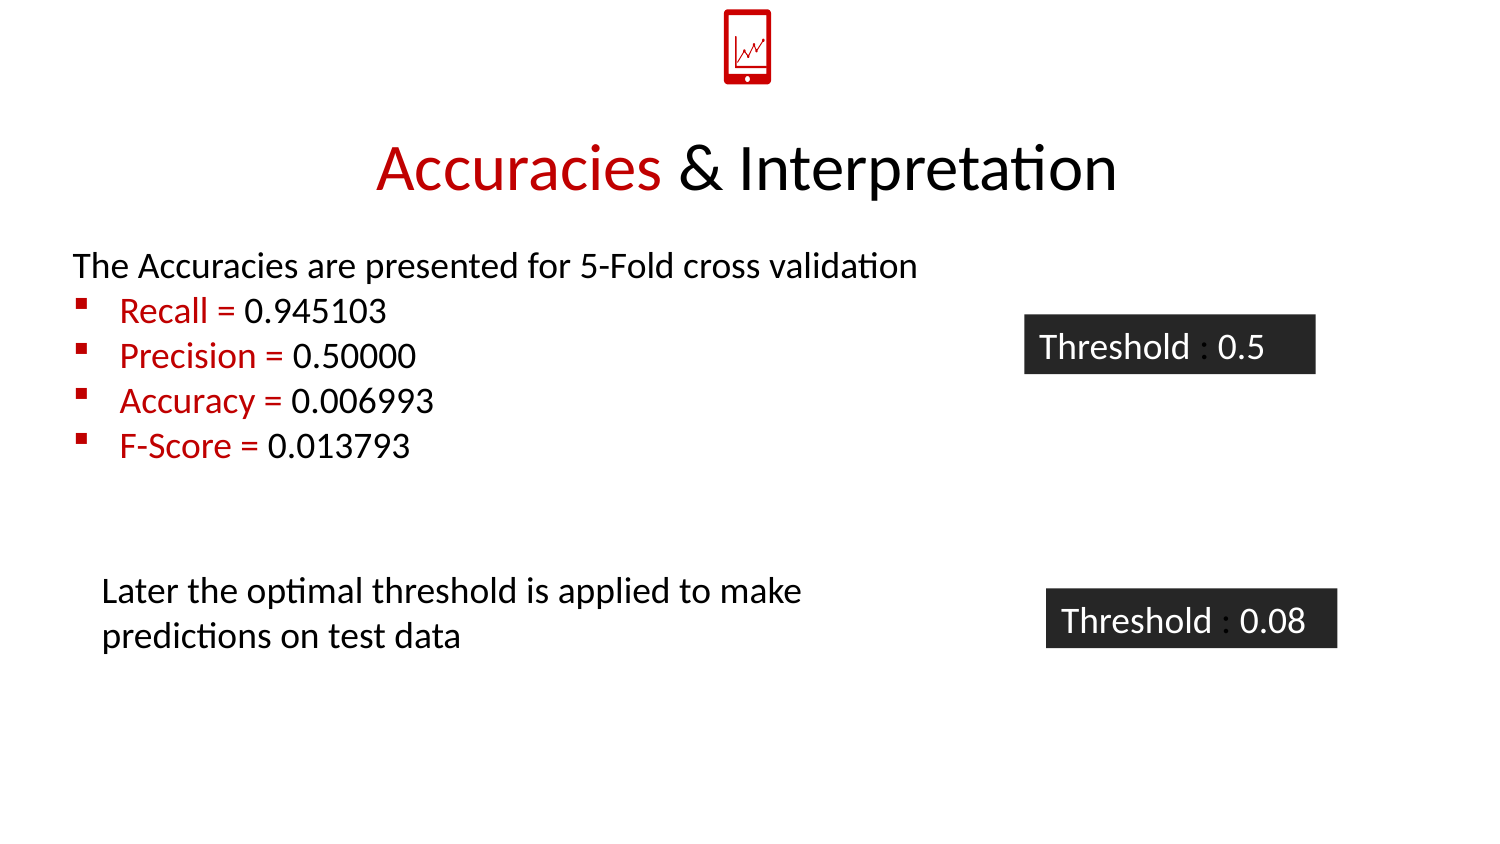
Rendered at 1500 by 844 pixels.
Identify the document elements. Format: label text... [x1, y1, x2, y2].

text_box Accuracies & Interpretation [272, 109, 1223, 198]
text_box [734, 36, 767, 69]
text_box Threshold : 0.5 [1024, 314, 1316, 375]
text_box Threshold : 0.08 [1046, 588, 1338, 649]
text_box Later the optimal threshold is applied to make predictions on test data [86, 558, 881, 664]
text_box The Accuracies are presented for 5-Fold cross validation Recall = 0.945103 Precision = 0.50000 Accuracy = 0.006993 F-Score = 0.013793 [57, 234, 959, 474]
text_box [723, 9, 772, 85]
